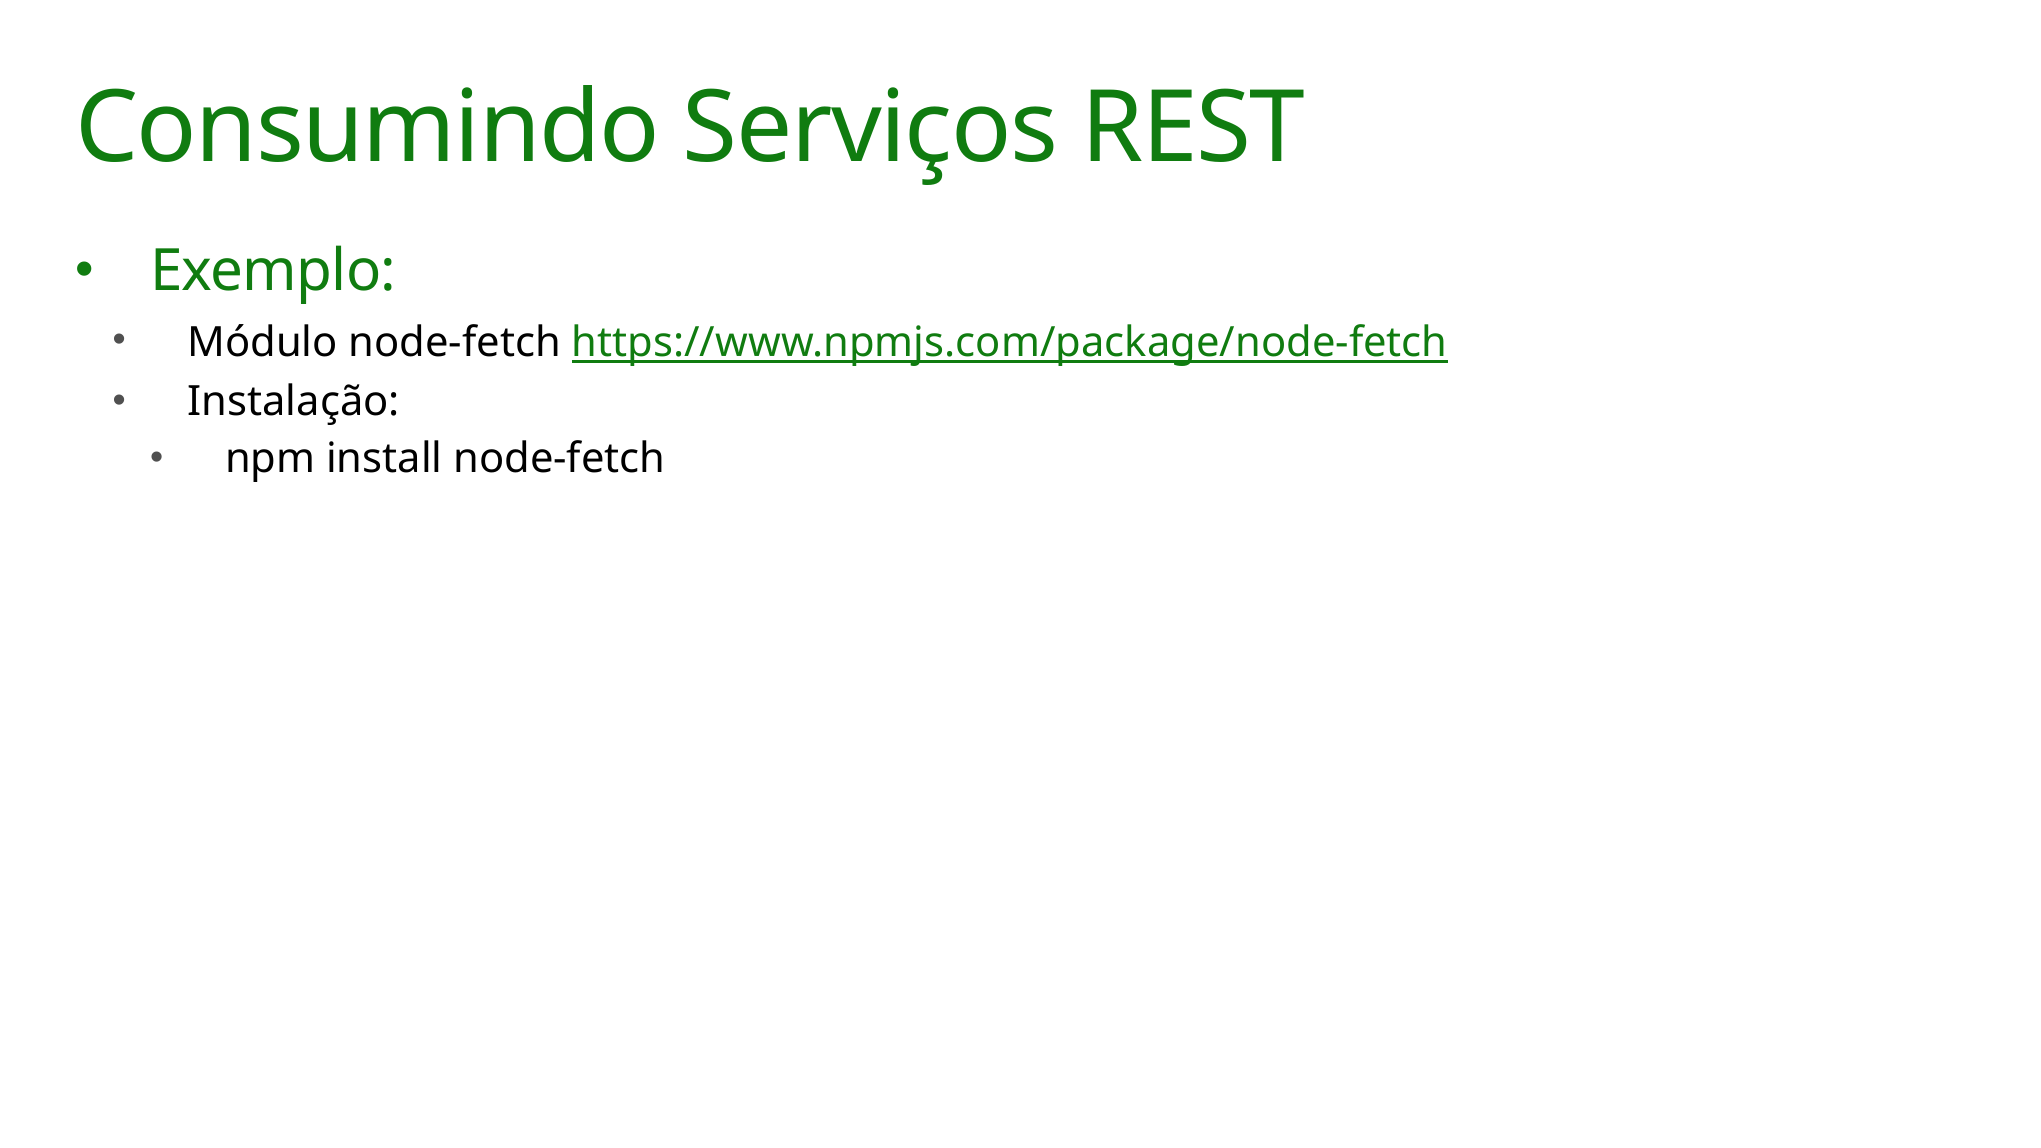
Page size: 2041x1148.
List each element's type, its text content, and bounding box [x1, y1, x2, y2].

list Exemplo: Módulo node-fetch https://www.npmjs.com/package/node-fetch Instalação: npm install node-fetch [60, 225, 1980, 494]
title Consumindo Serviços REST [60, 60, 1980, 210]
